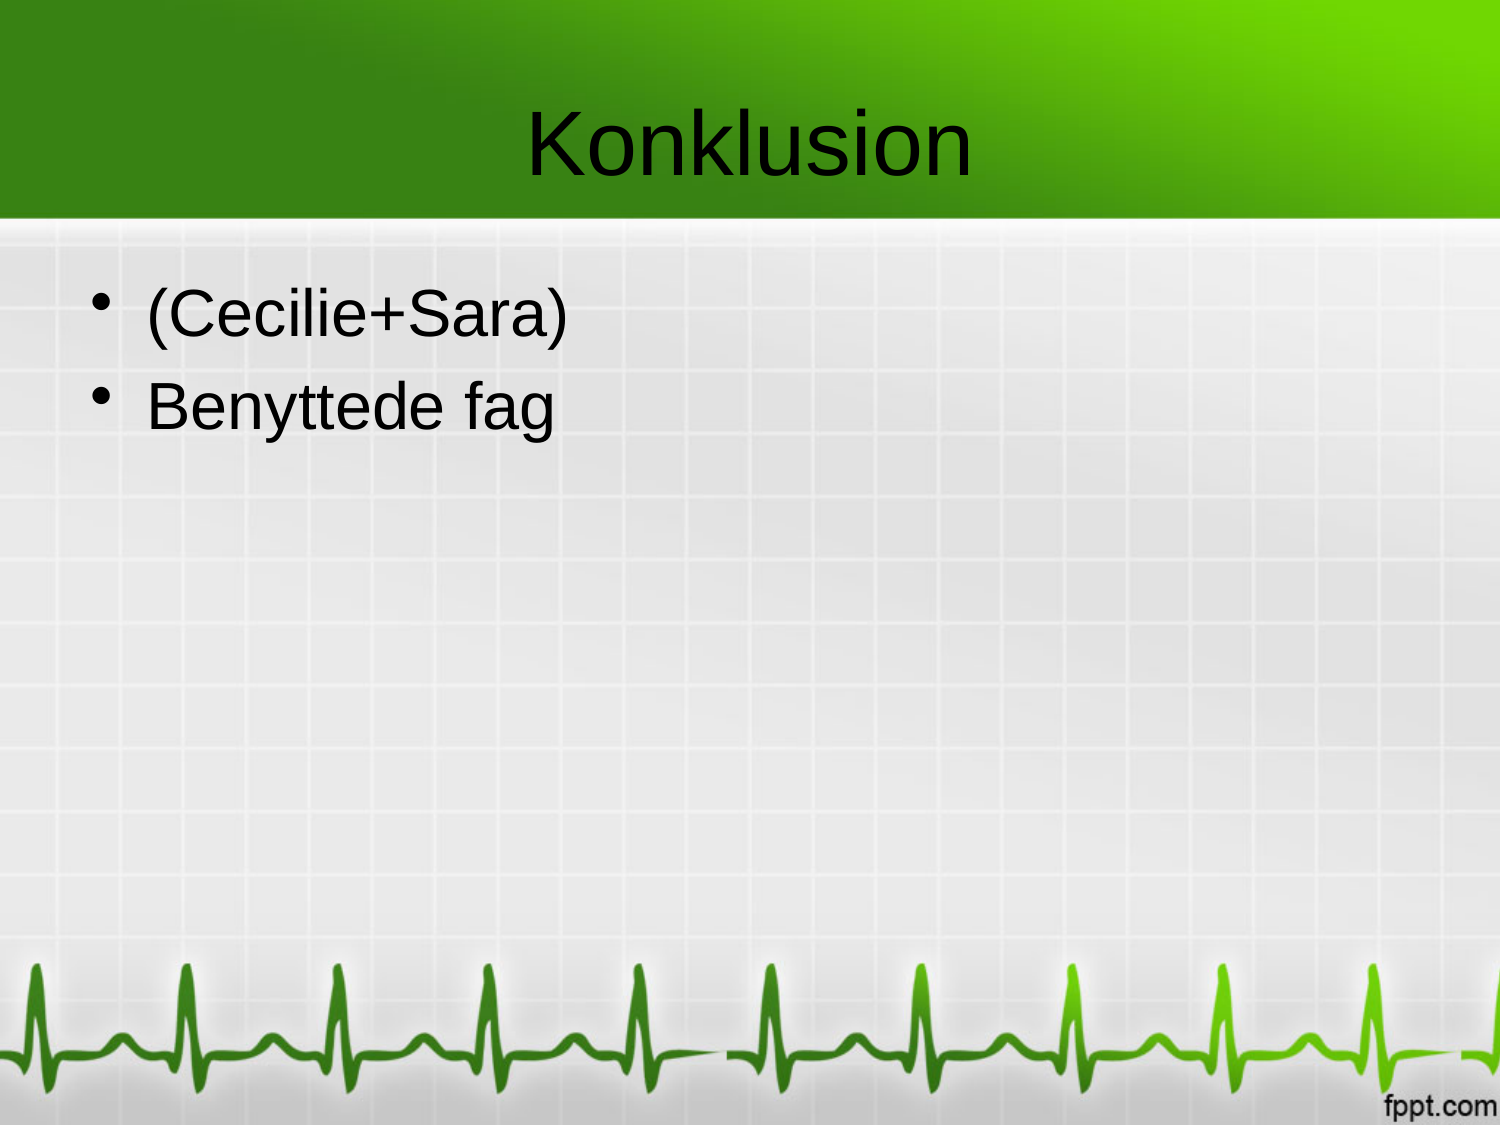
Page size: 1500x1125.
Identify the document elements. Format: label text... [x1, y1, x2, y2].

list (Cecilie+Sara) Benyttede fag [75, 262, 1425, 1005]
title Konklusion [75, 45, 1425, 233]
picture [0, 0, 1500, 1125]
